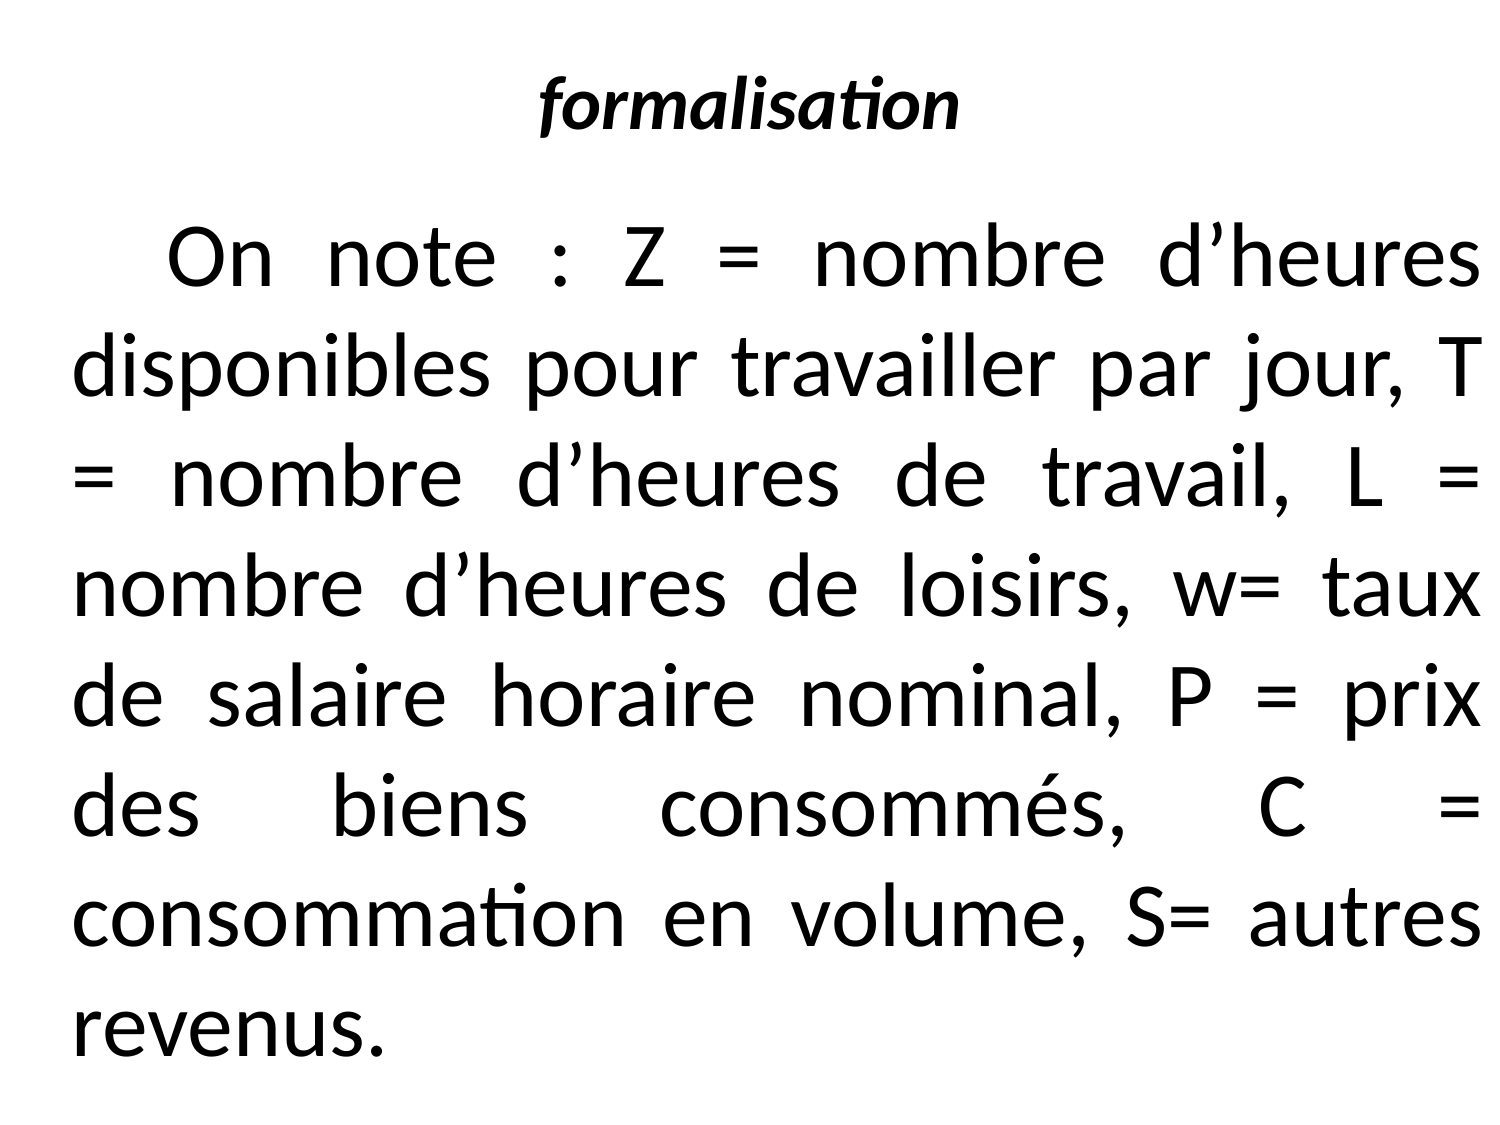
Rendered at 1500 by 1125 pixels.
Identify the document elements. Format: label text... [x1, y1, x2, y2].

title formalisation [75, 45, 1425, 153]
list On note : Z = nombre d’heures disponibles pour travailler par jour, T = nombre d’heures de travail, L = nombre d’heures de loisirs, w= taux de salaire horaire nominal, P = prix des biens consommés, C = consommation en volume, S= autres revenus. [0, 187, 1500, 1125]
